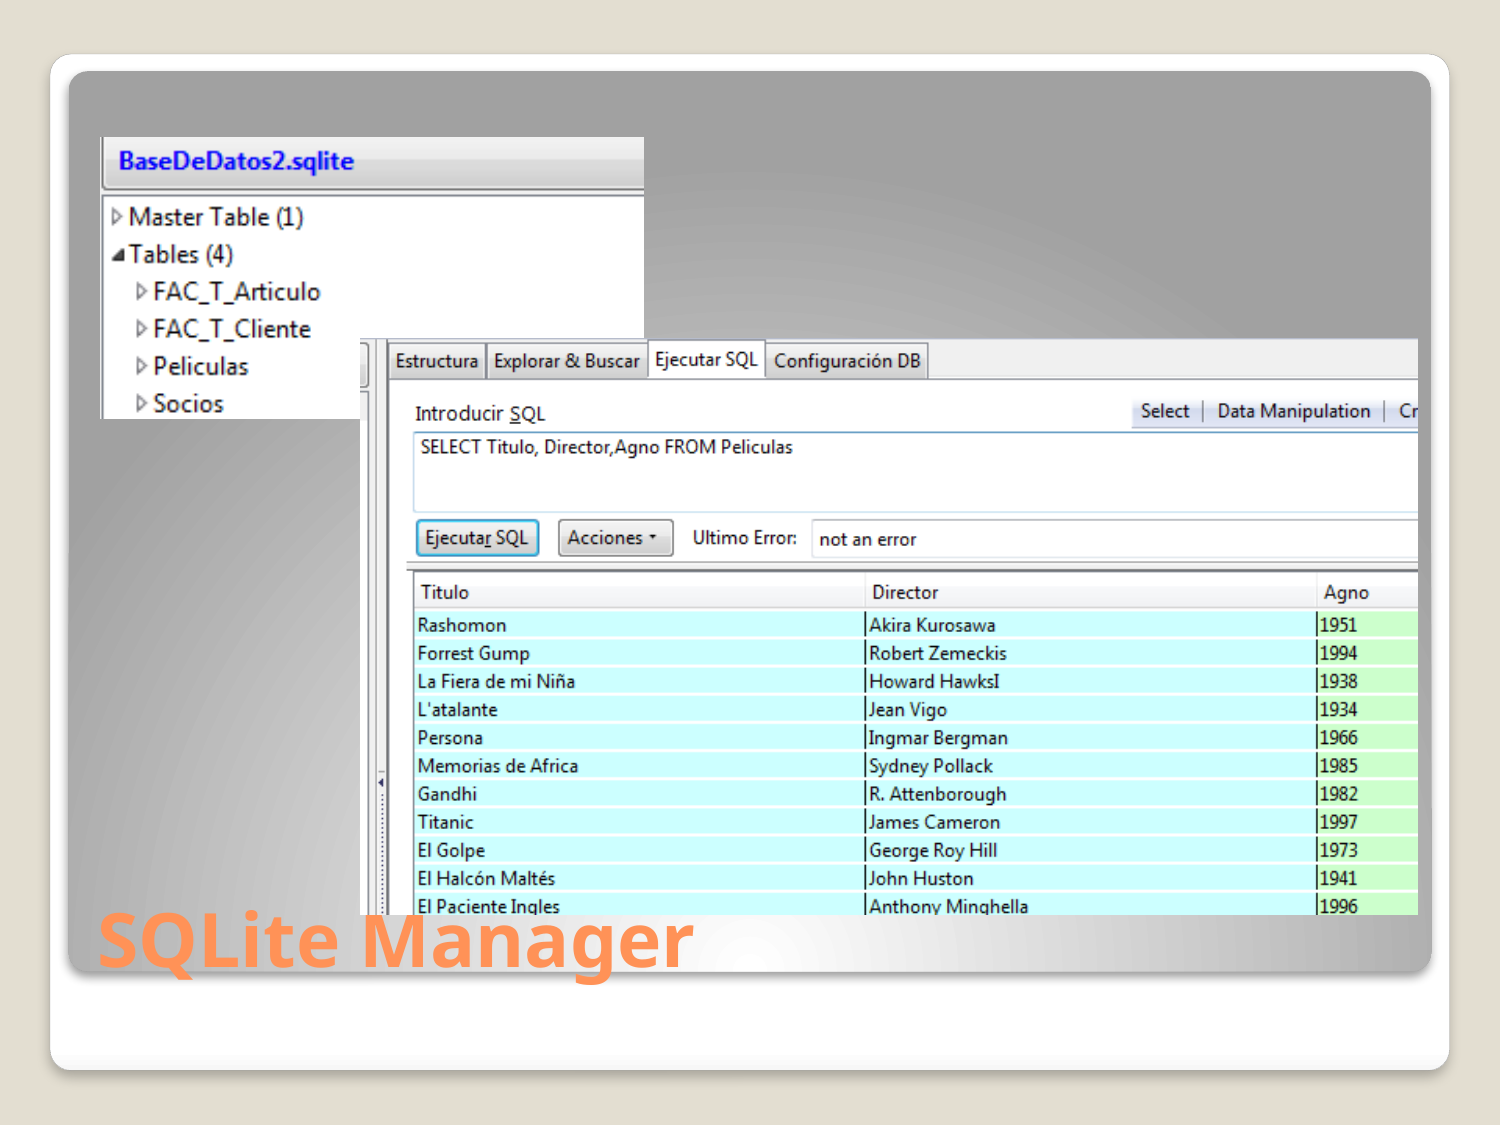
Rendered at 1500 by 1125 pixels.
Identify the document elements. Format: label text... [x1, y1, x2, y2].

picture [100, 136, 1419, 915]
title SQLite Manager [82, 817, 1425, 991]
